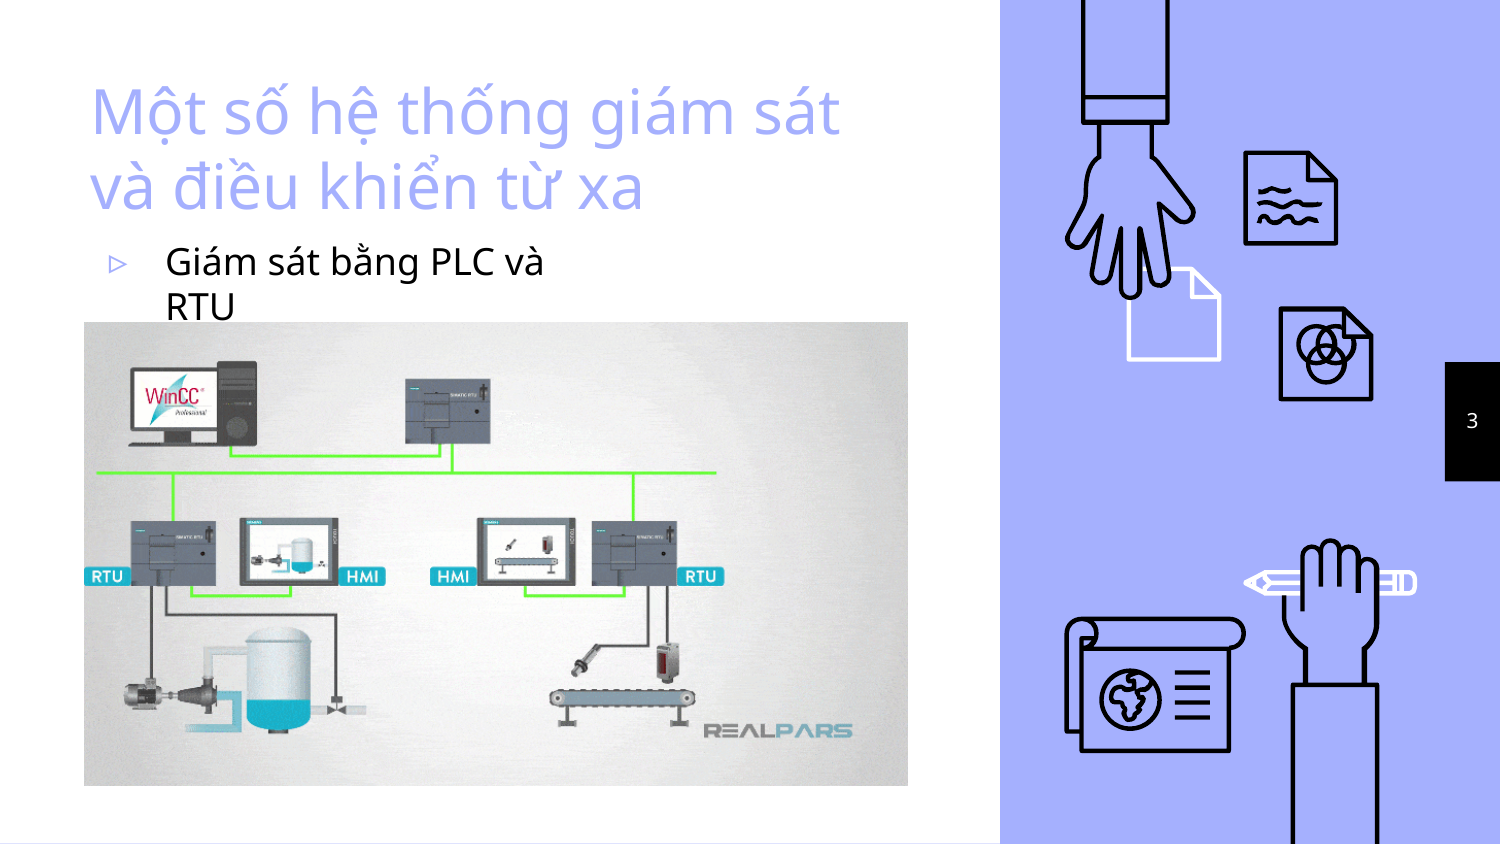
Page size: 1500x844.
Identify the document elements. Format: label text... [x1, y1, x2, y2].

slide_number 3 [1444, 362, 1500, 482]
picture [84, 321, 909, 786]
list Giám sát bằng PLC và RTU [75, 222, 639, 311]
title Một số hệ thống giám sát và điều khiển từ xa [75, 74, 918, 237]
